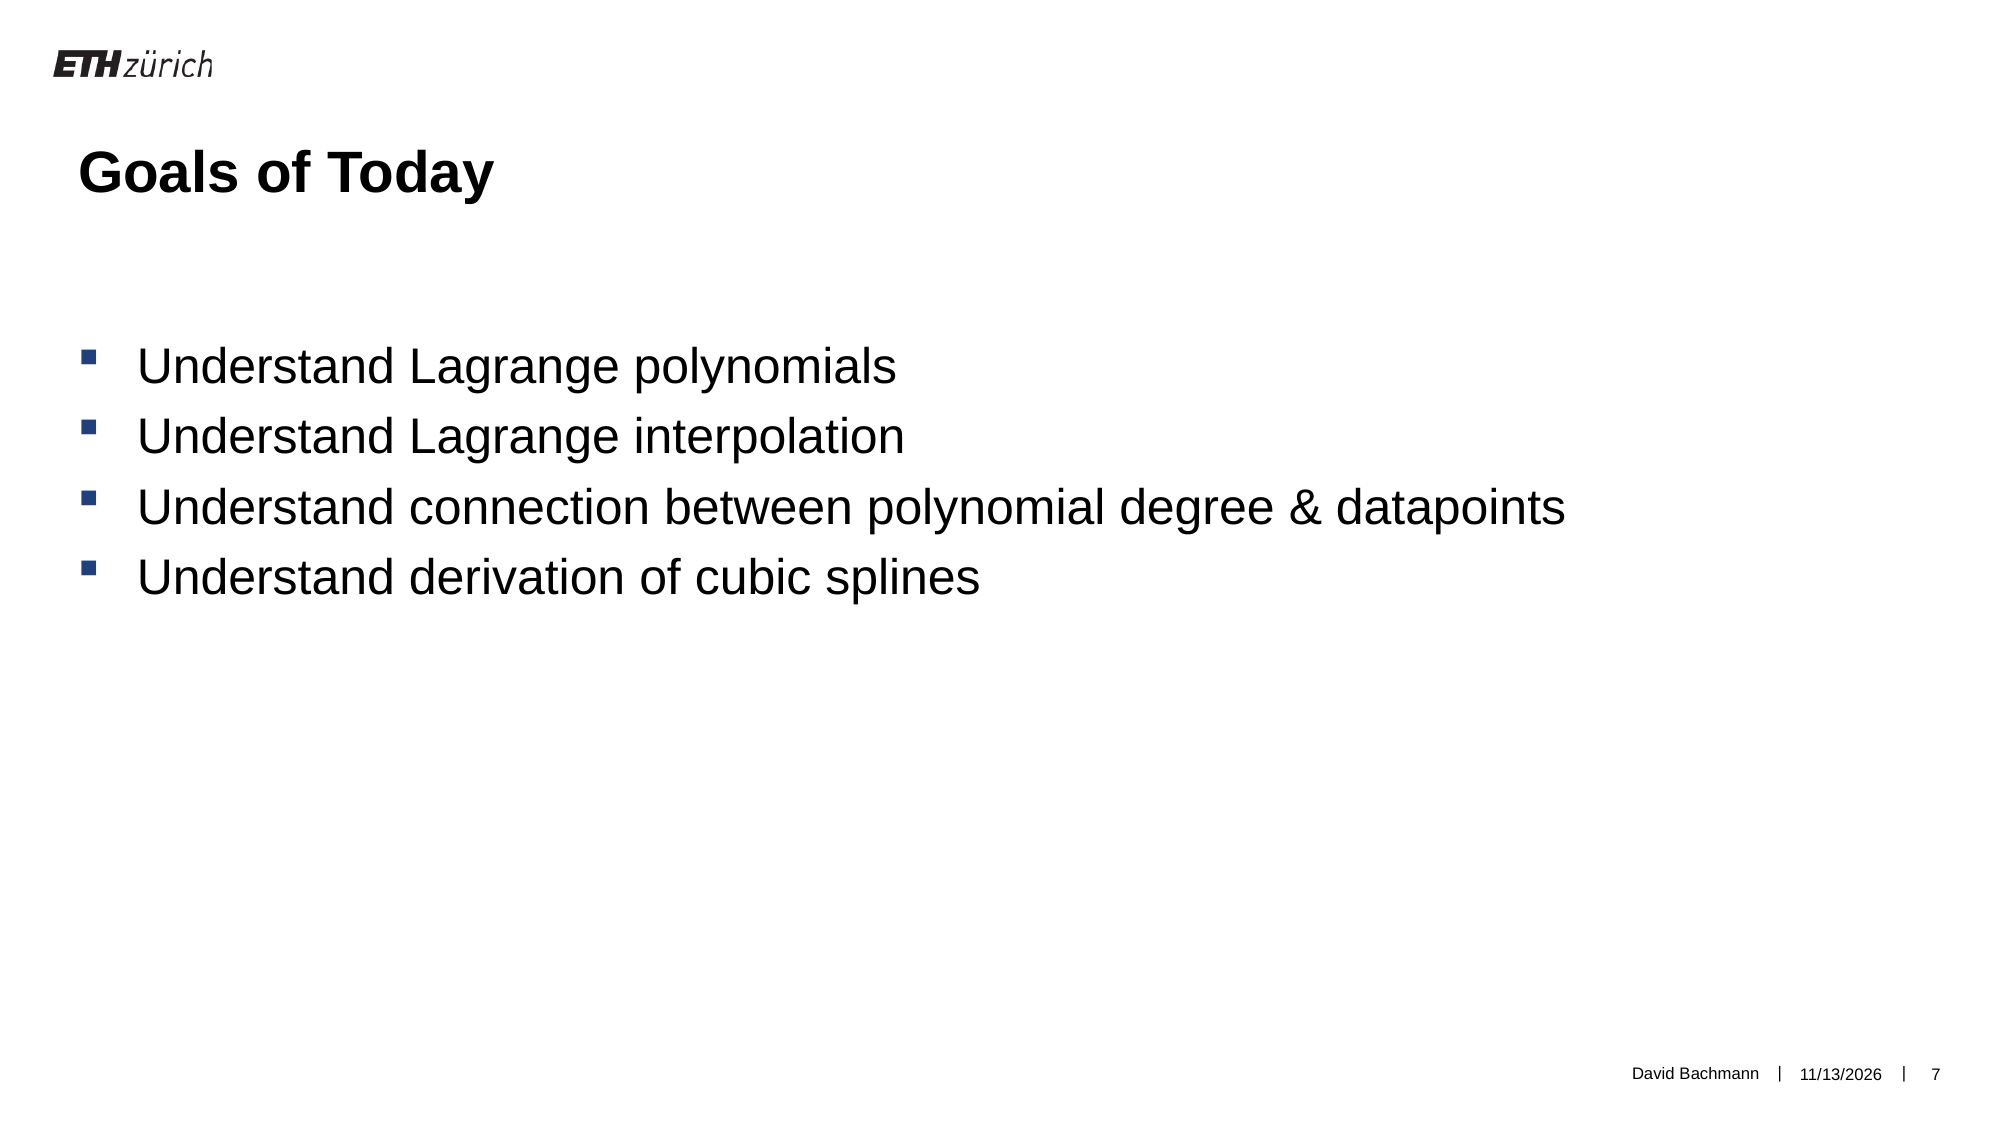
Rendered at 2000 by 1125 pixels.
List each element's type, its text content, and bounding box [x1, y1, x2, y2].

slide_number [1790, 1034, 1892, 1112]
slide_number 7 [1906, 1034, 1966, 1112]
text_box Understand Lagrange polynomials Understand Lagrange interpolation Understand connection between polynomial degree & datapoints Understand derivation of cubic splines [54, 333, 1948, 1024]
text_box Goals of Today [54, 125, 1948, 285]
footer David Bachmann [999, 1034, 1760, 1111]
